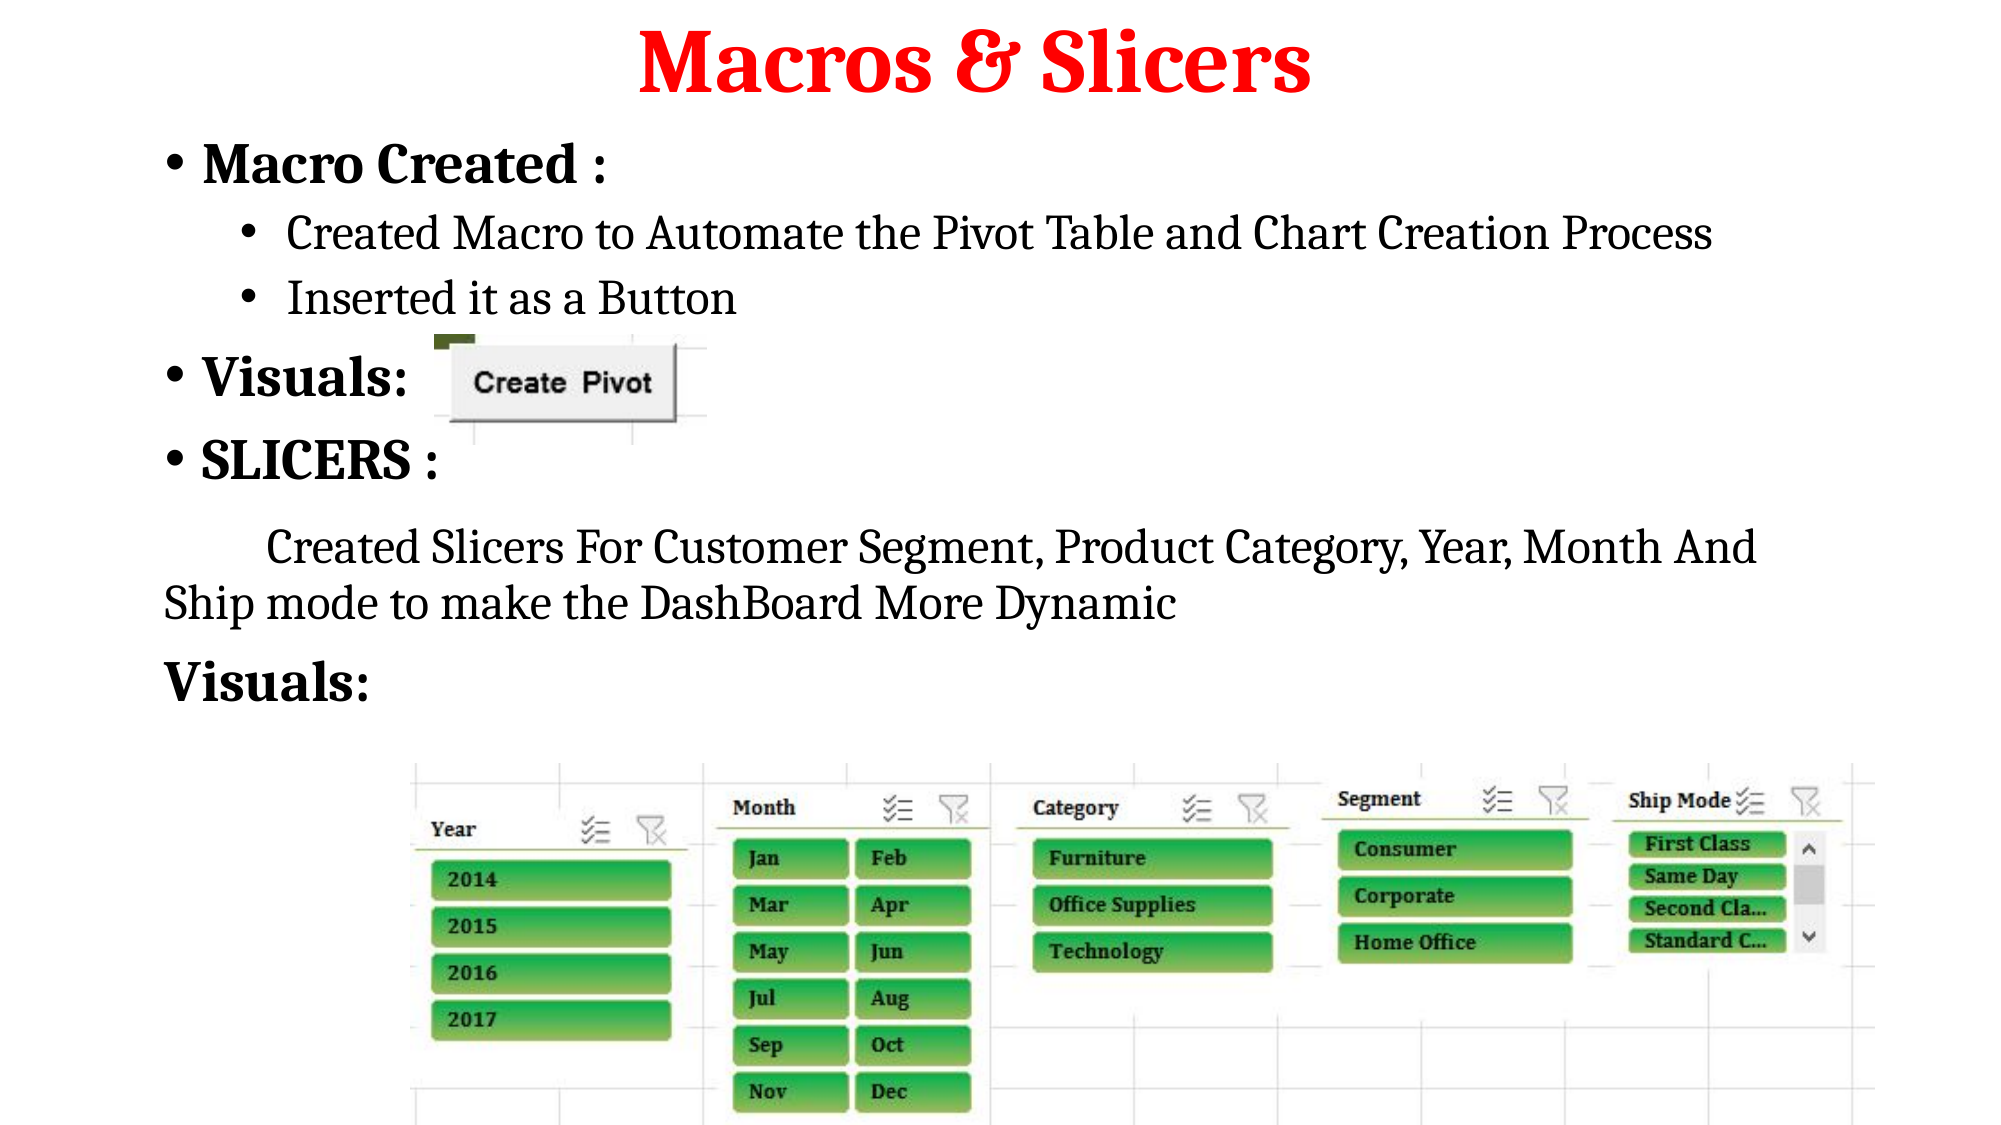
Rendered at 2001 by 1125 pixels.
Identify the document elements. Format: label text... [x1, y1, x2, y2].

picture [410, 762, 1875, 1125]
list Macro Created : Created Macro to Automate the Pivot Table and Chart Creation Process Inserted it as a Button Visuals: SLICERS : Created Slicers For Customer Segment, Product Category, Year, Month And Ship mode to make the DashBoard More Dynamic Visuals: [149, 125, 1850, 1106]
picture [434, 333, 707, 445]
title Macros & Slicers [125, 0, 1826, 126]
